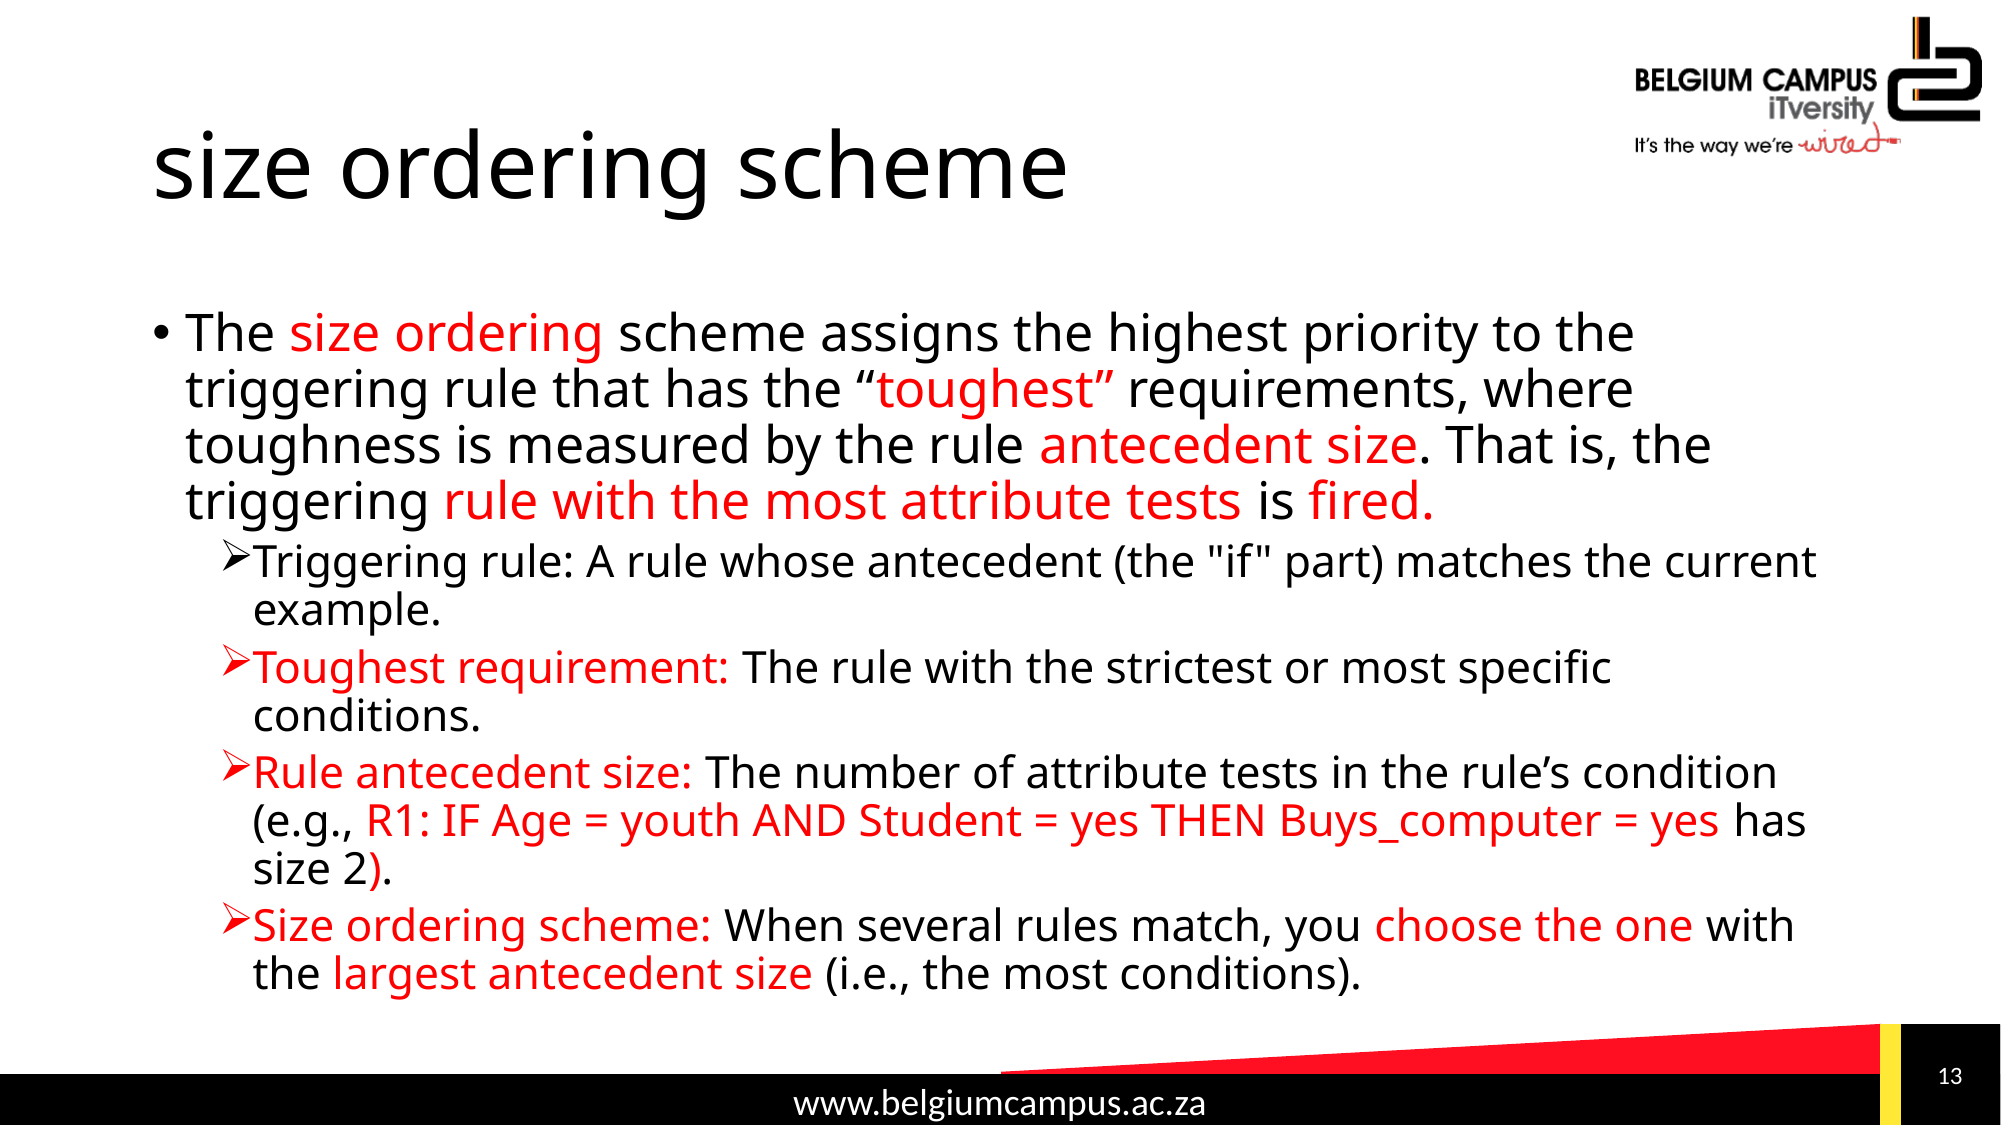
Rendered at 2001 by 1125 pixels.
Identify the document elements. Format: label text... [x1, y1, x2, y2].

picture [1631, 0, 1986, 198]
list The size ordering scheme assigns the highest priority to the triggering rule that has the “toughest” requirements, where toughness is measured by the rule antecedent size. That is, the triggering rule with the most attribute tests is fired. Triggering rule: A rule whose antecedent (the "if" part) matches the current example. Toughest requirement: The rule with the strictest or most specific conditions. Rule antecedent size: The number of attribute tests in the rule’s condition (e.g., R1: IF Age = youth AND Student = yes THEN Buys_computer = yes has size 2). Size ordering scheme: When several rules match, you choose the one with the largest antecedent size (i.e., the most conditions). [137, 299, 1863, 1014]
title size ordering scheme [137, 59, 1863, 278]
